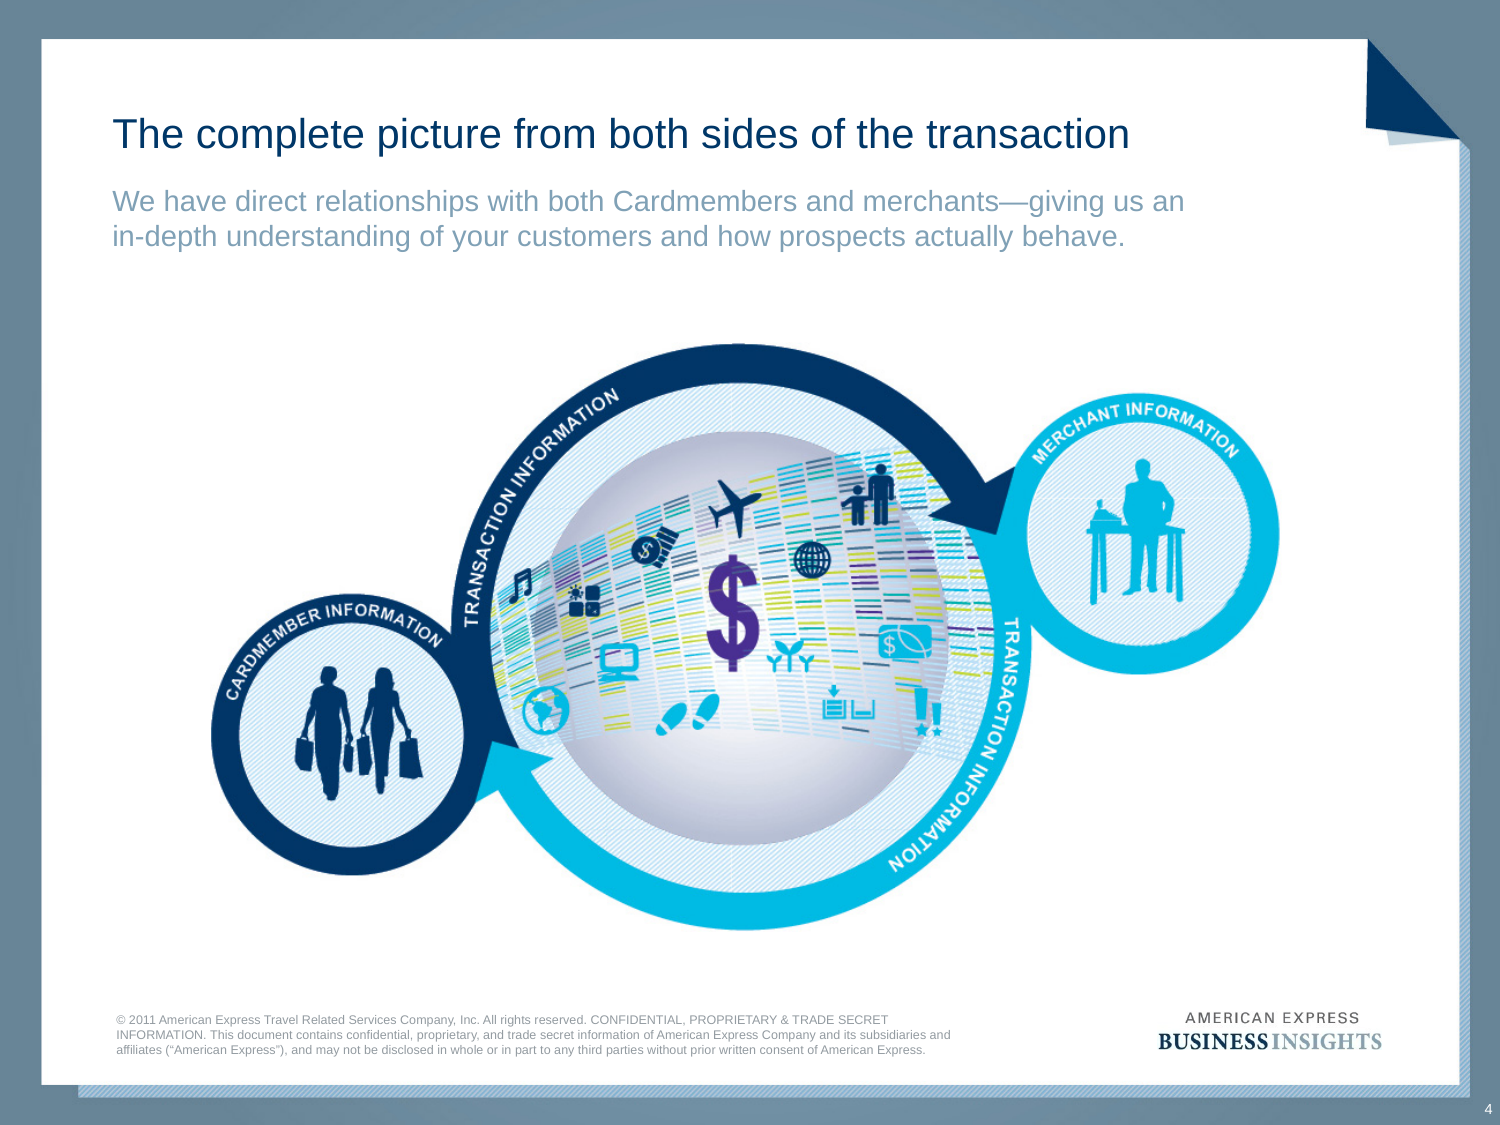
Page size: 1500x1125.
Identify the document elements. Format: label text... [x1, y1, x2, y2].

list We have direct relationships with both Cardmembers and merchants—giving us an in-depth understanding of your customers and how prospects actually behave. [97, 175, 1352, 851]
picture [0, 0, 1500, 1125]
slide_number 4 [1374, 1074, 1500, 1125]
title The complete picture from both sides of the transaction [97, 49, 1352, 166]
